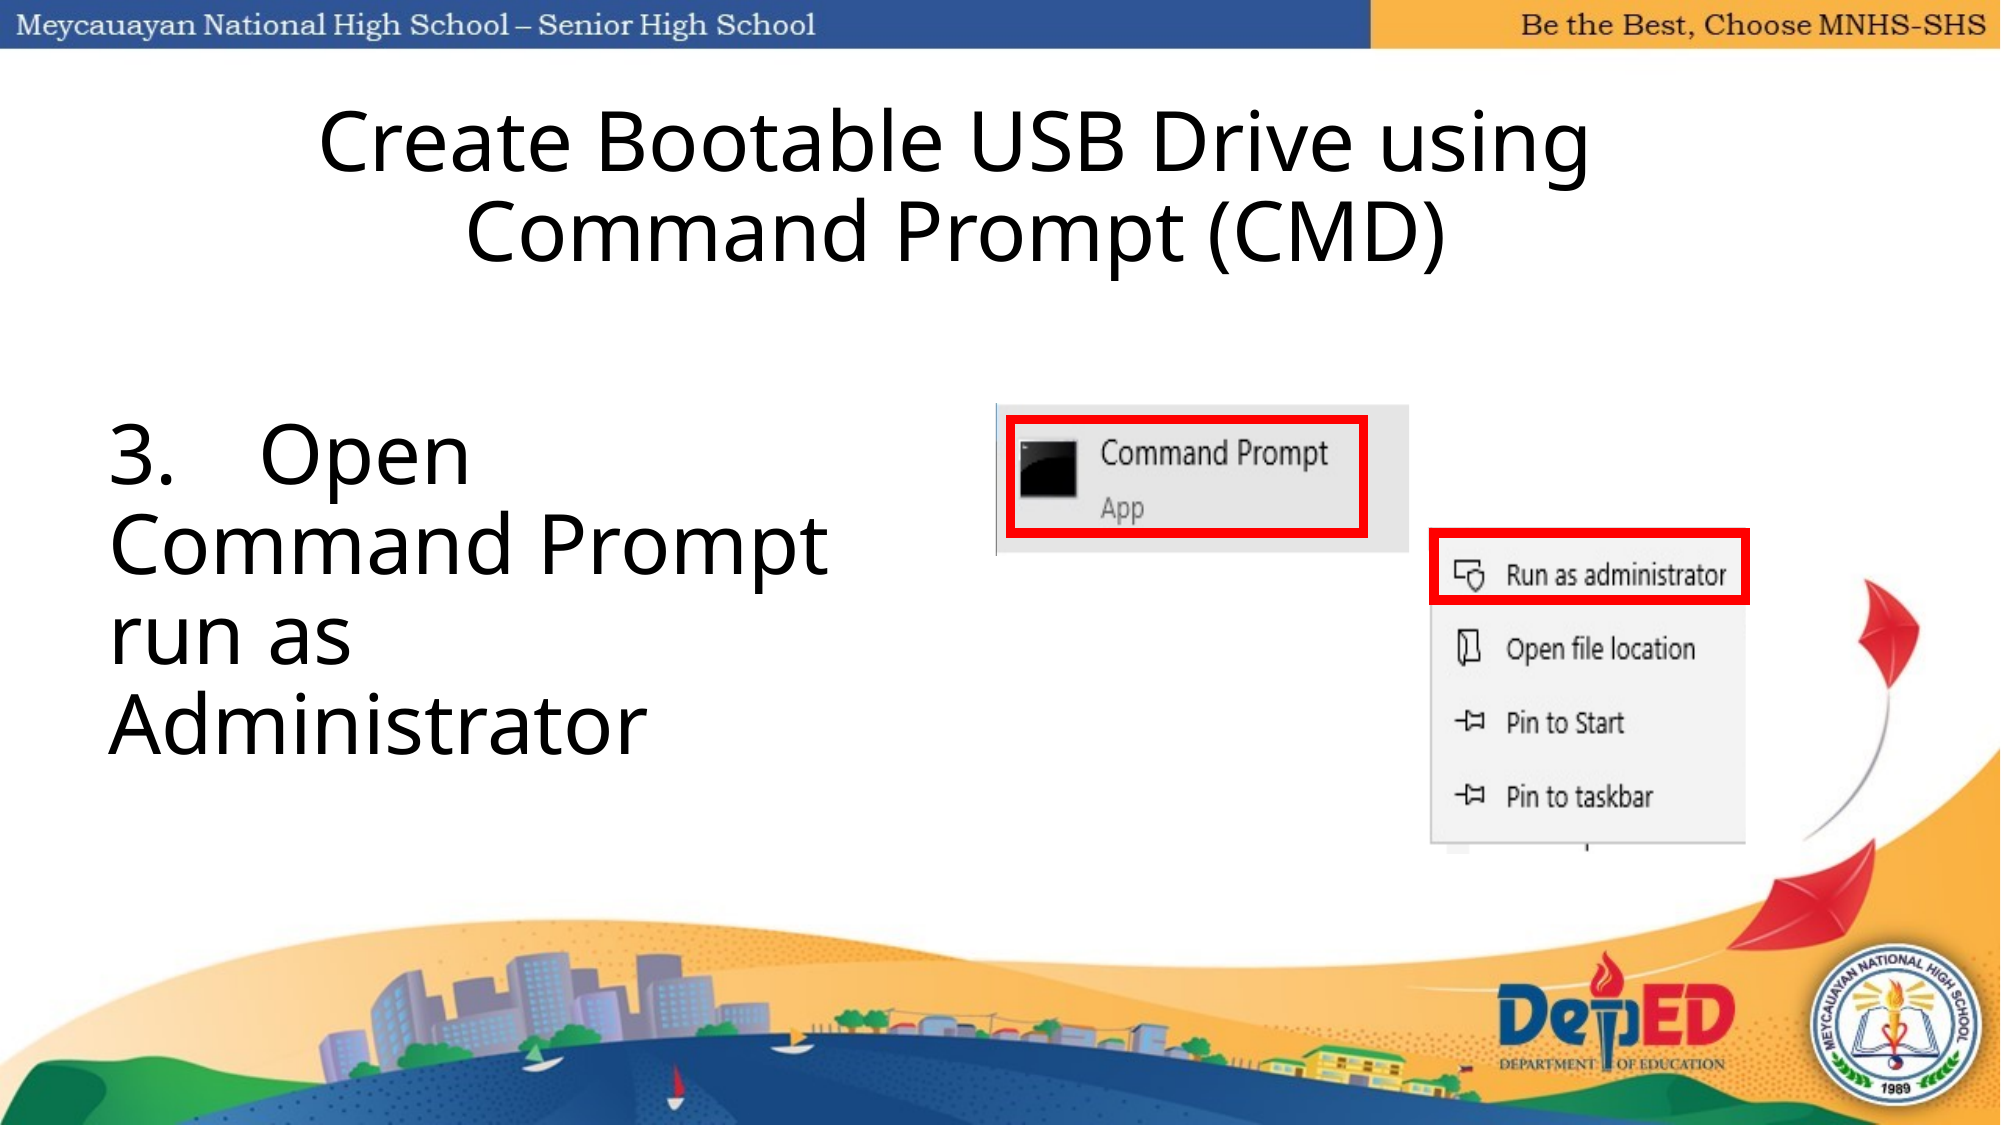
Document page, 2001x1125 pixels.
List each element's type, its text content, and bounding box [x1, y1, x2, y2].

text_box 3. Open Command Prompt run as Administrator [93, 280, 850, 905]
title Create Bootable USB Drive using Command Prompt (CMD) [93, 97, 1819, 281]
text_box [995, 403, 1746, 854]
picture [0, 0, 2001, 1125]
